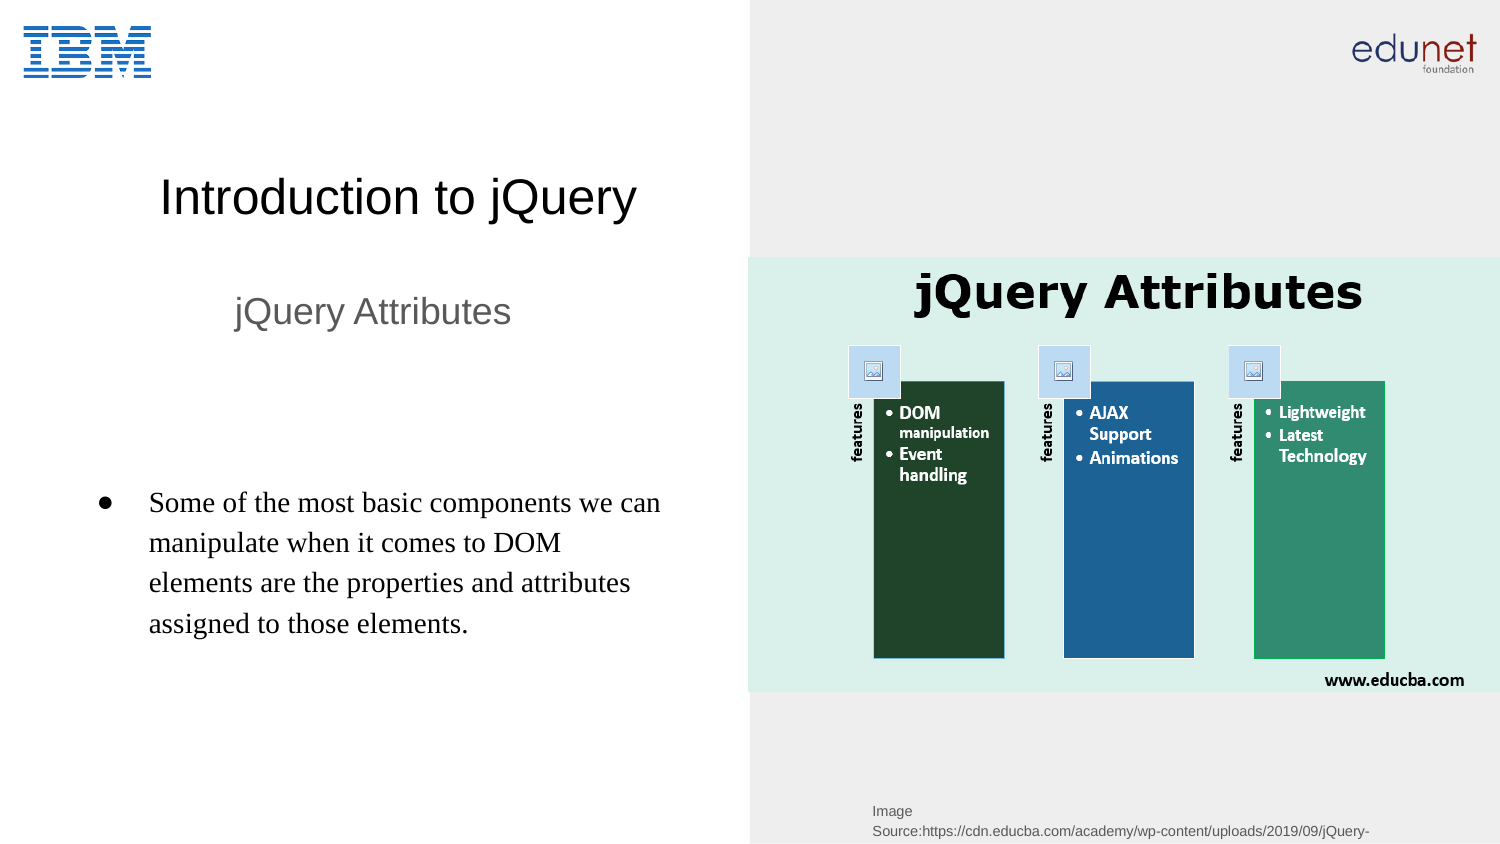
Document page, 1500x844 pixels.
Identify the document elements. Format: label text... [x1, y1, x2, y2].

text_box Introduction to jQuery [66, 141, 731, 248]
subtitle jQuery Attributes [41, 257, 706, 363]
picture [23, 26, 151, 78]
picture [748, 256, 1500, 693]
picture [1350, 26, 1480, 78]
text_box Image Source:https://cdn.educba.com/academy/wp-content/uploads/2019/09/jQuery-Attributes.png [857, 784, 1415, 814]
list Some of the most basic components we can manipulate when it comes to DOM elements are the properties and attributes assigned to those elements. [58, 397, 689, 685]
